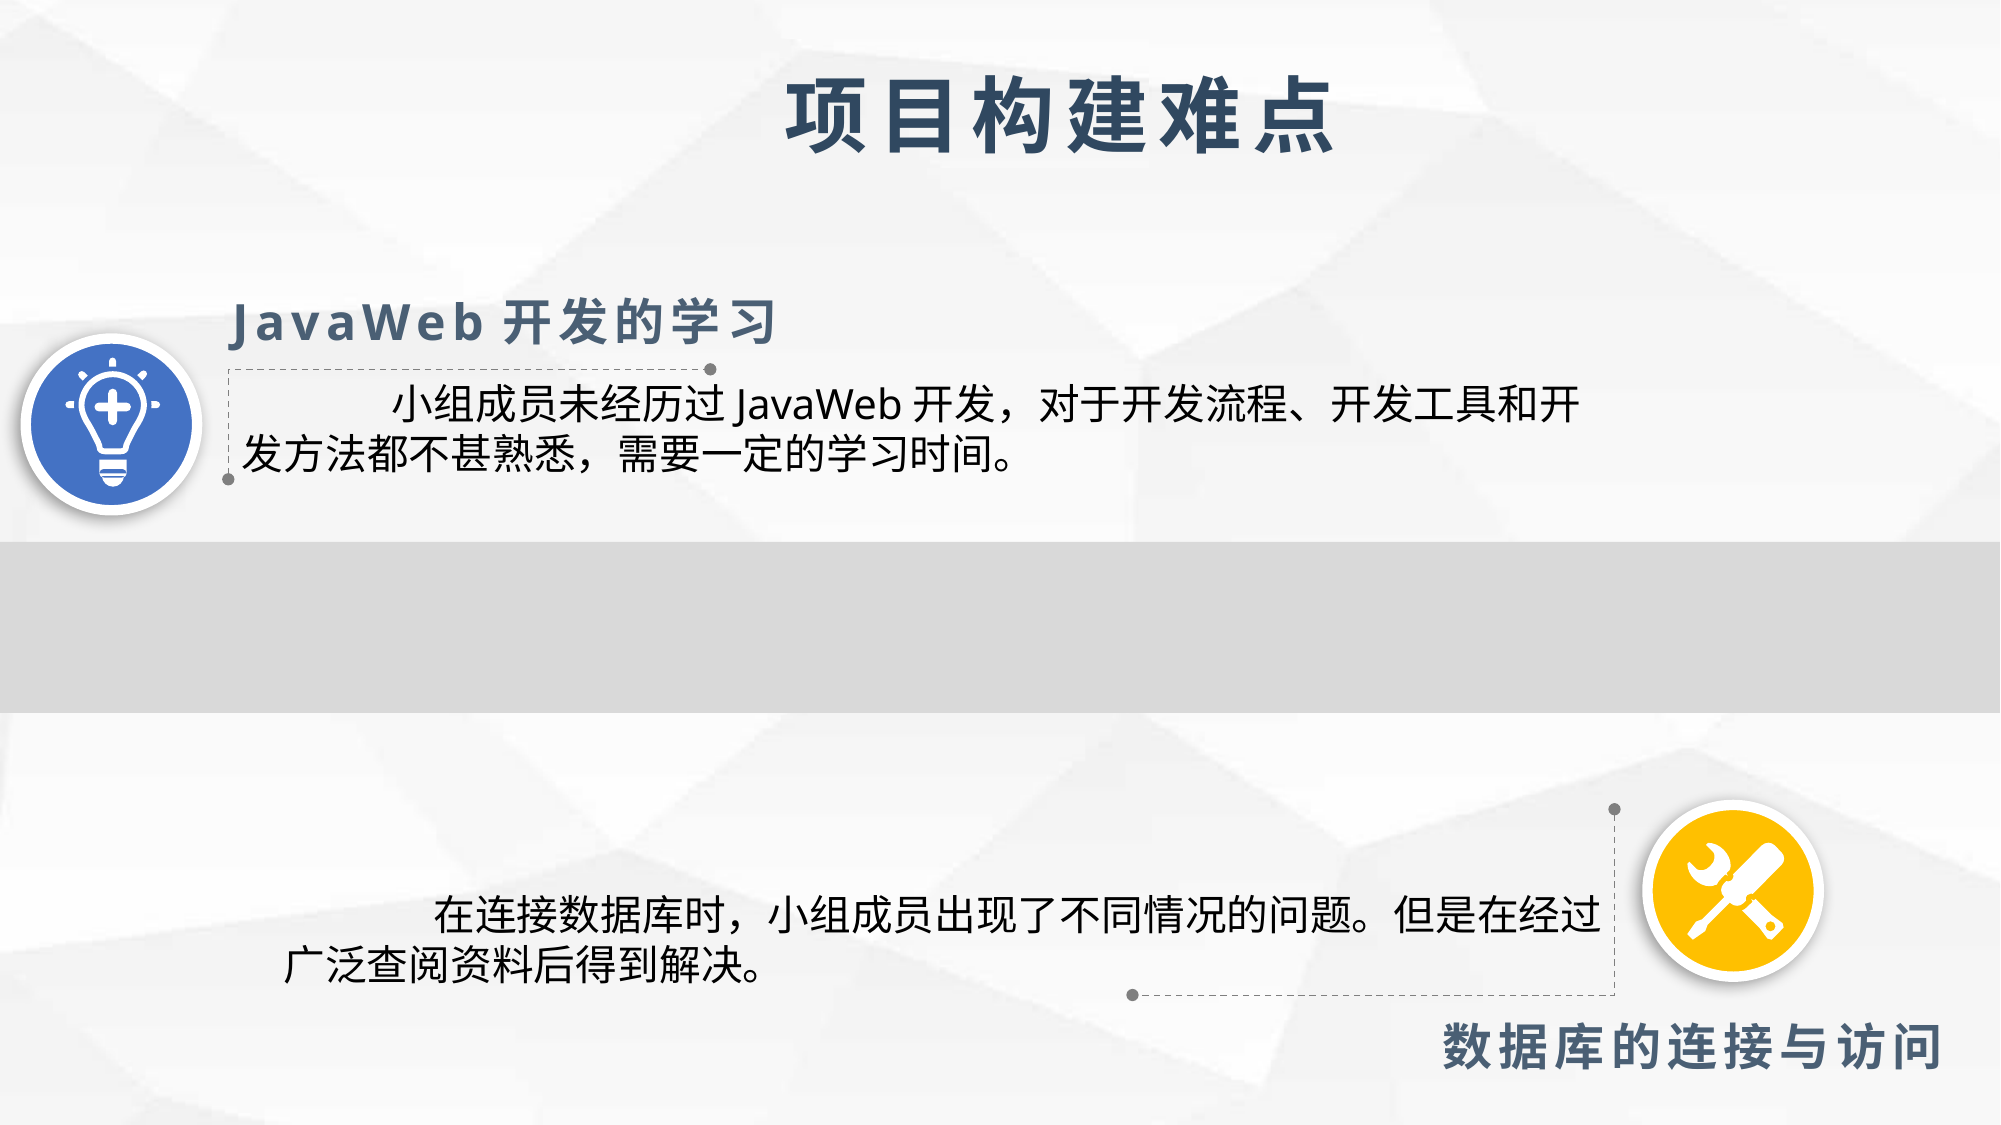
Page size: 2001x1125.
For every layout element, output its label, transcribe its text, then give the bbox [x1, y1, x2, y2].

text_box [228, 363, 717, 371]
text_box JavaWeb开发的学习 [218, 283, 984, 358]
text_box [1126, 996, 1139, 1002]
text_box 在连接数据库时，小组成员出现了不同情况的问题。但是在经过广泛查阅资料后得到解决。 [269, 882, 1656, 996]
text_box 数据库的连接与访问 [68, 1008, 1957, 1082]
text_box [222, 473, 231, 486]
text_box [1425, 803, 1621, 882]
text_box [1647, 804, 1819, 977]
text_box 项目构建难点 [769, 55, 1351, 171]
picture [0, 0, 2001, 1125]
text_box [0, 541, 2000, 713]
text_box 小组成员未经历过JavaWeb开发，对于开发流程、开发工具和开发方法都不甚熟悉，需要一定的学习时间。 [228, 371, 1631, 485]
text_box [25, 338, 198, 511]
